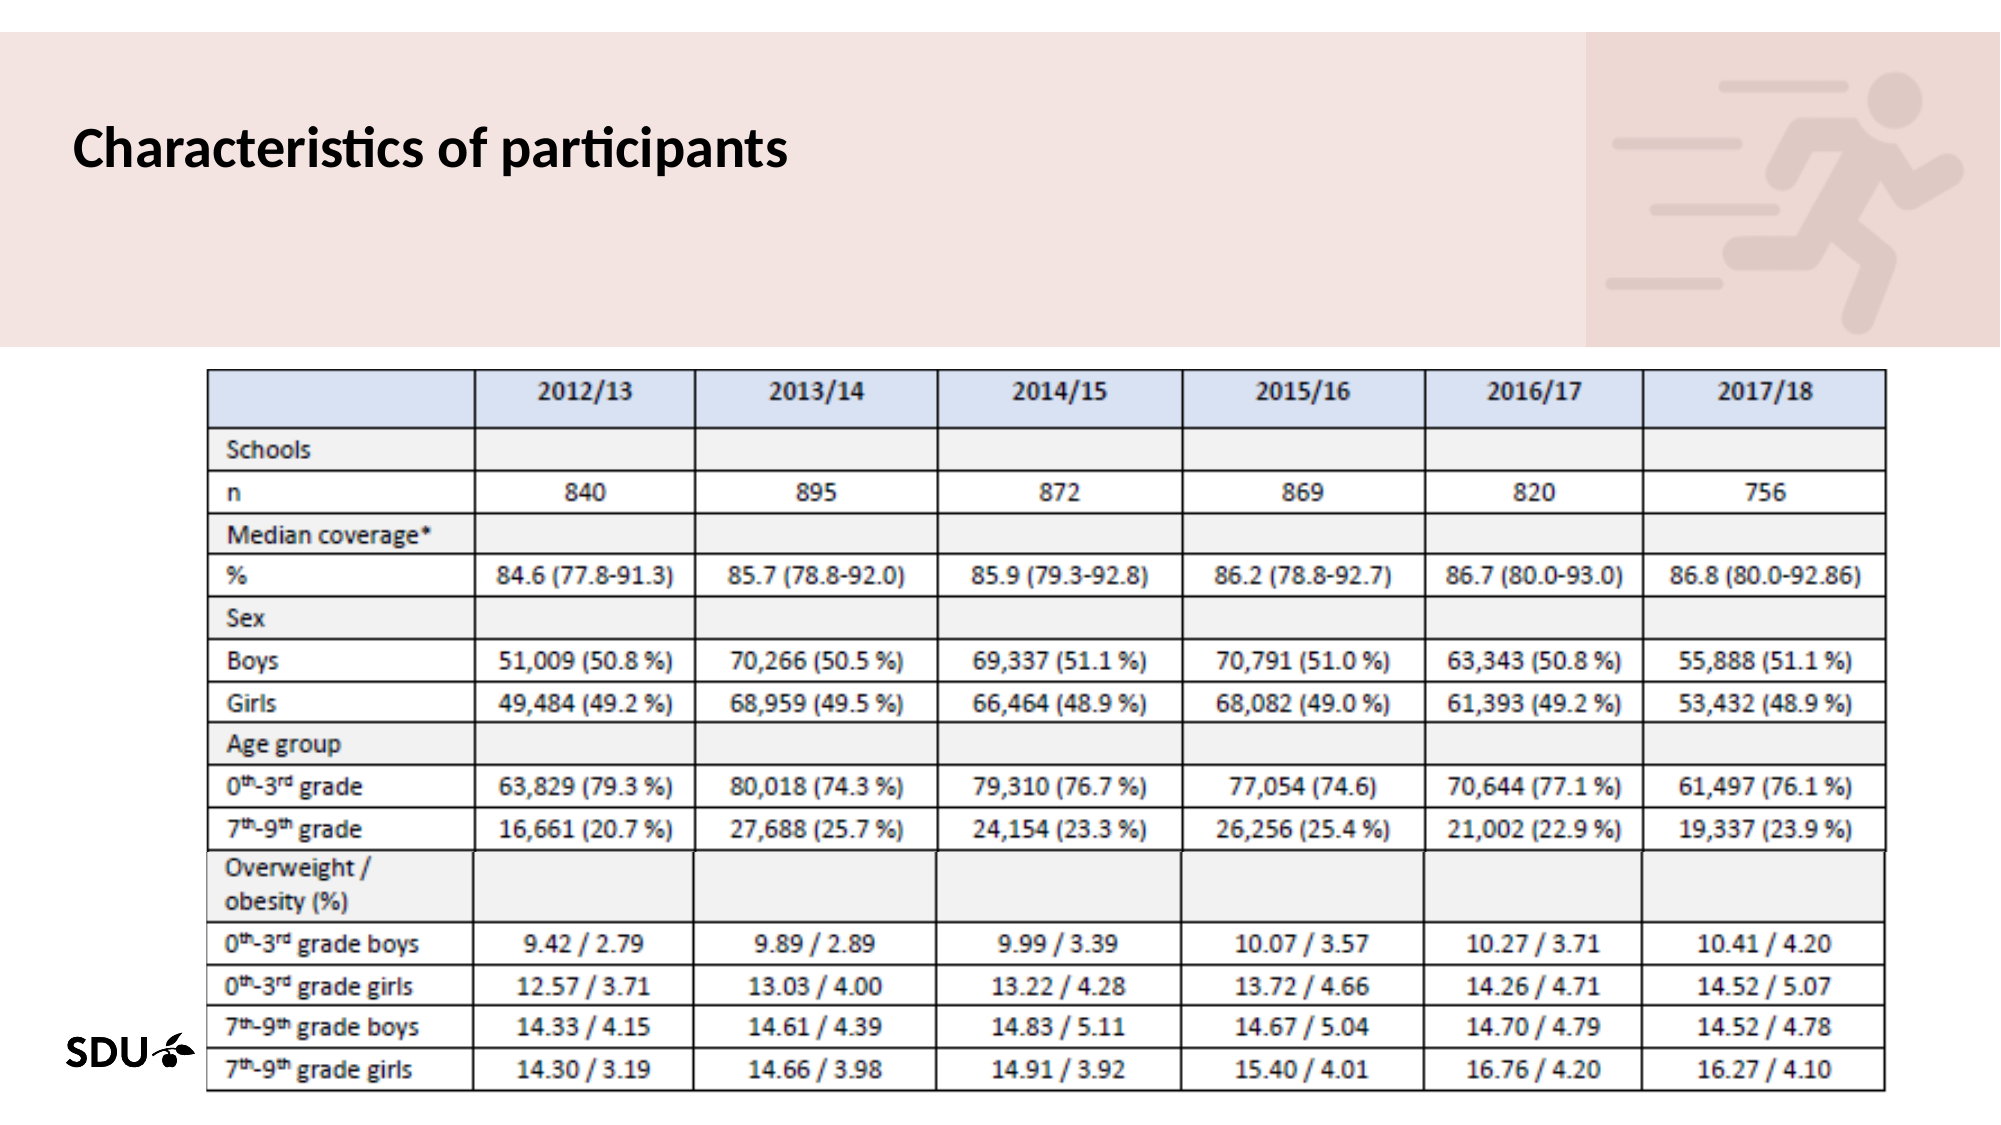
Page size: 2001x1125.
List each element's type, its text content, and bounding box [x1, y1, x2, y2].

picture [1585, 32, 2000, 348]
text_box Characteristics of participants [73, 108, 1585, 179]
text_box [0, 31, 1587, 348]
picture [206, 369, 1897, 1093]
